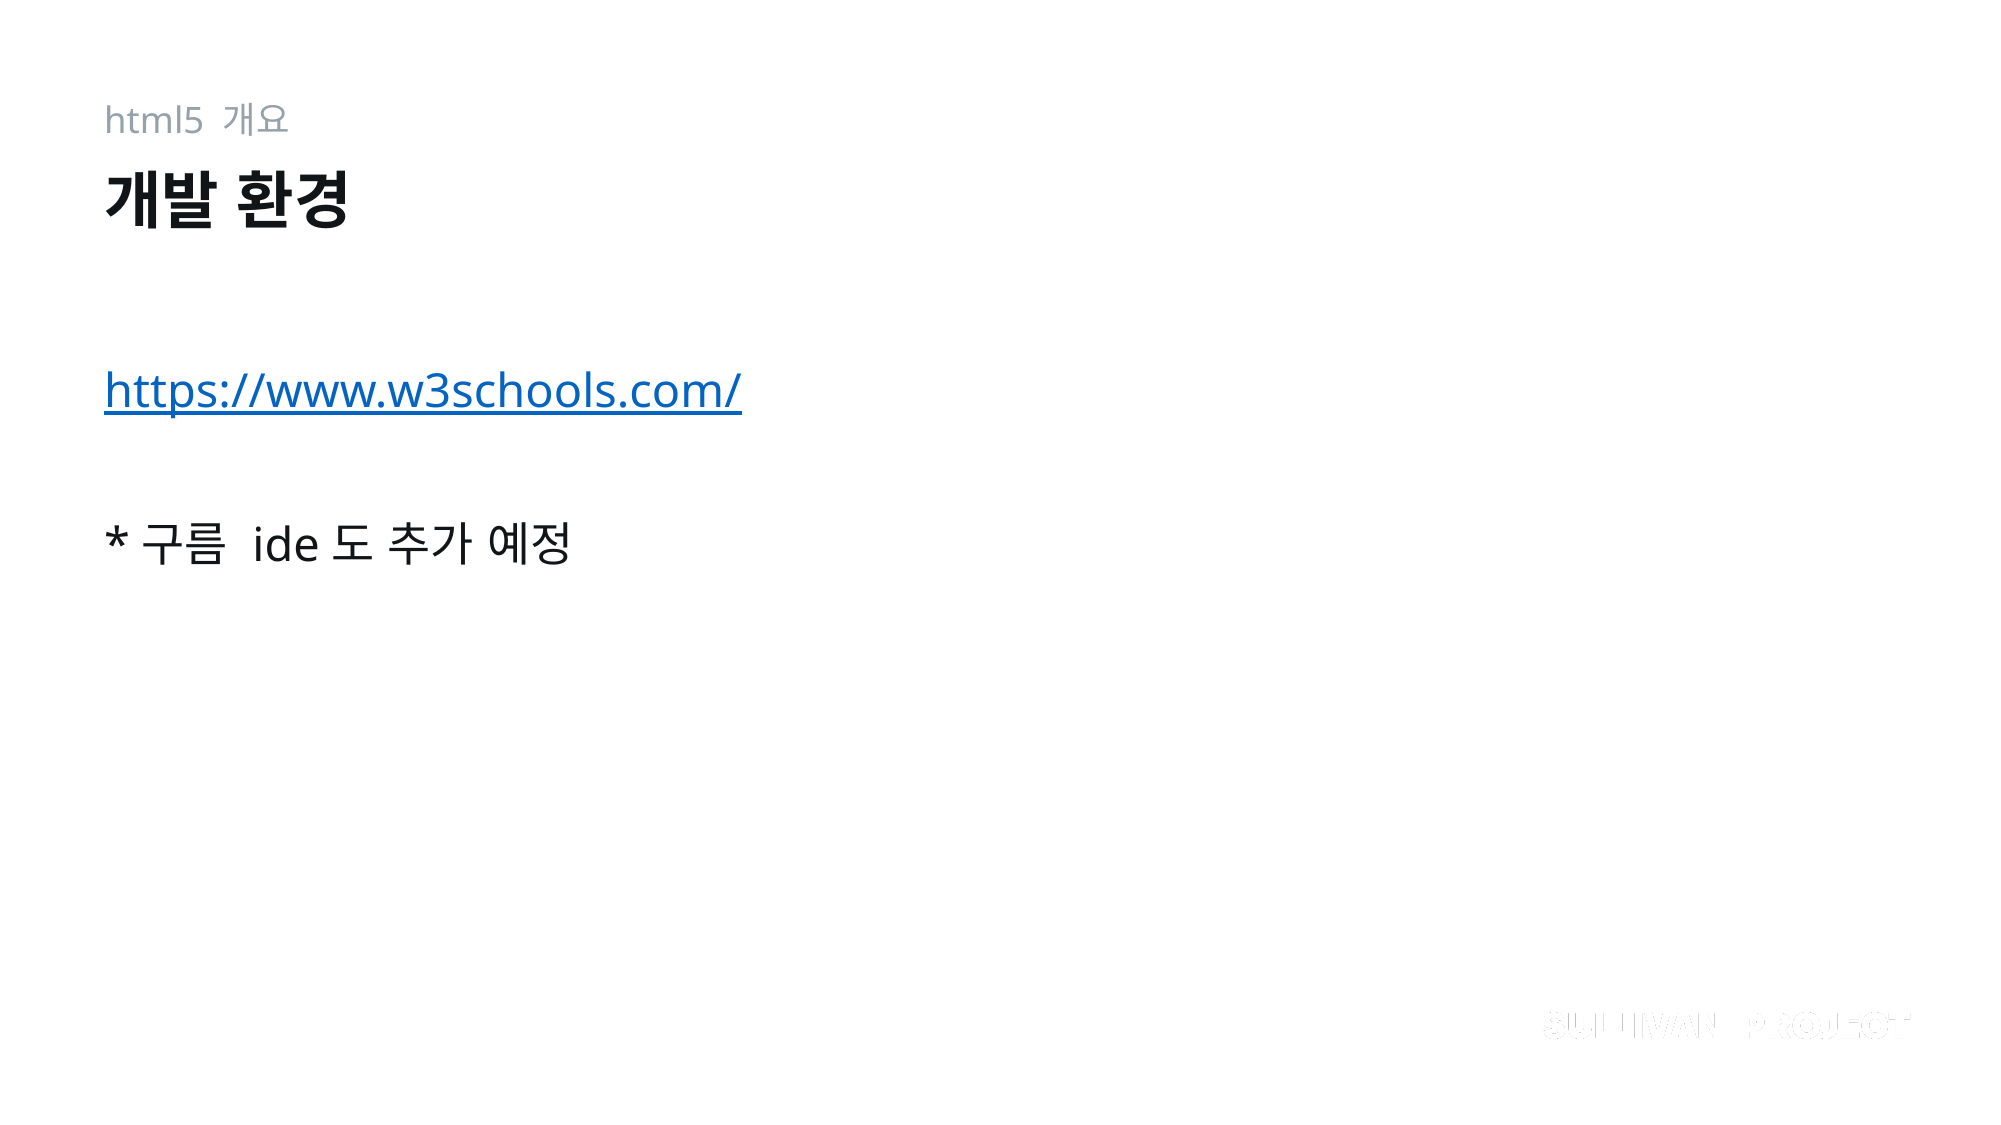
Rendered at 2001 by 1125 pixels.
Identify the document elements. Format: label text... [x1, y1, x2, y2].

text_box html5 개요 [99, 92, 539, 145]
text_box 개발 환경 [99, 156, 965, 241]
text_box https://www.w3schools.com/ *구름 ide도 추가 예정 [99, 336, 918, 423]
picture [1543, 1007, 1914, 1039]
